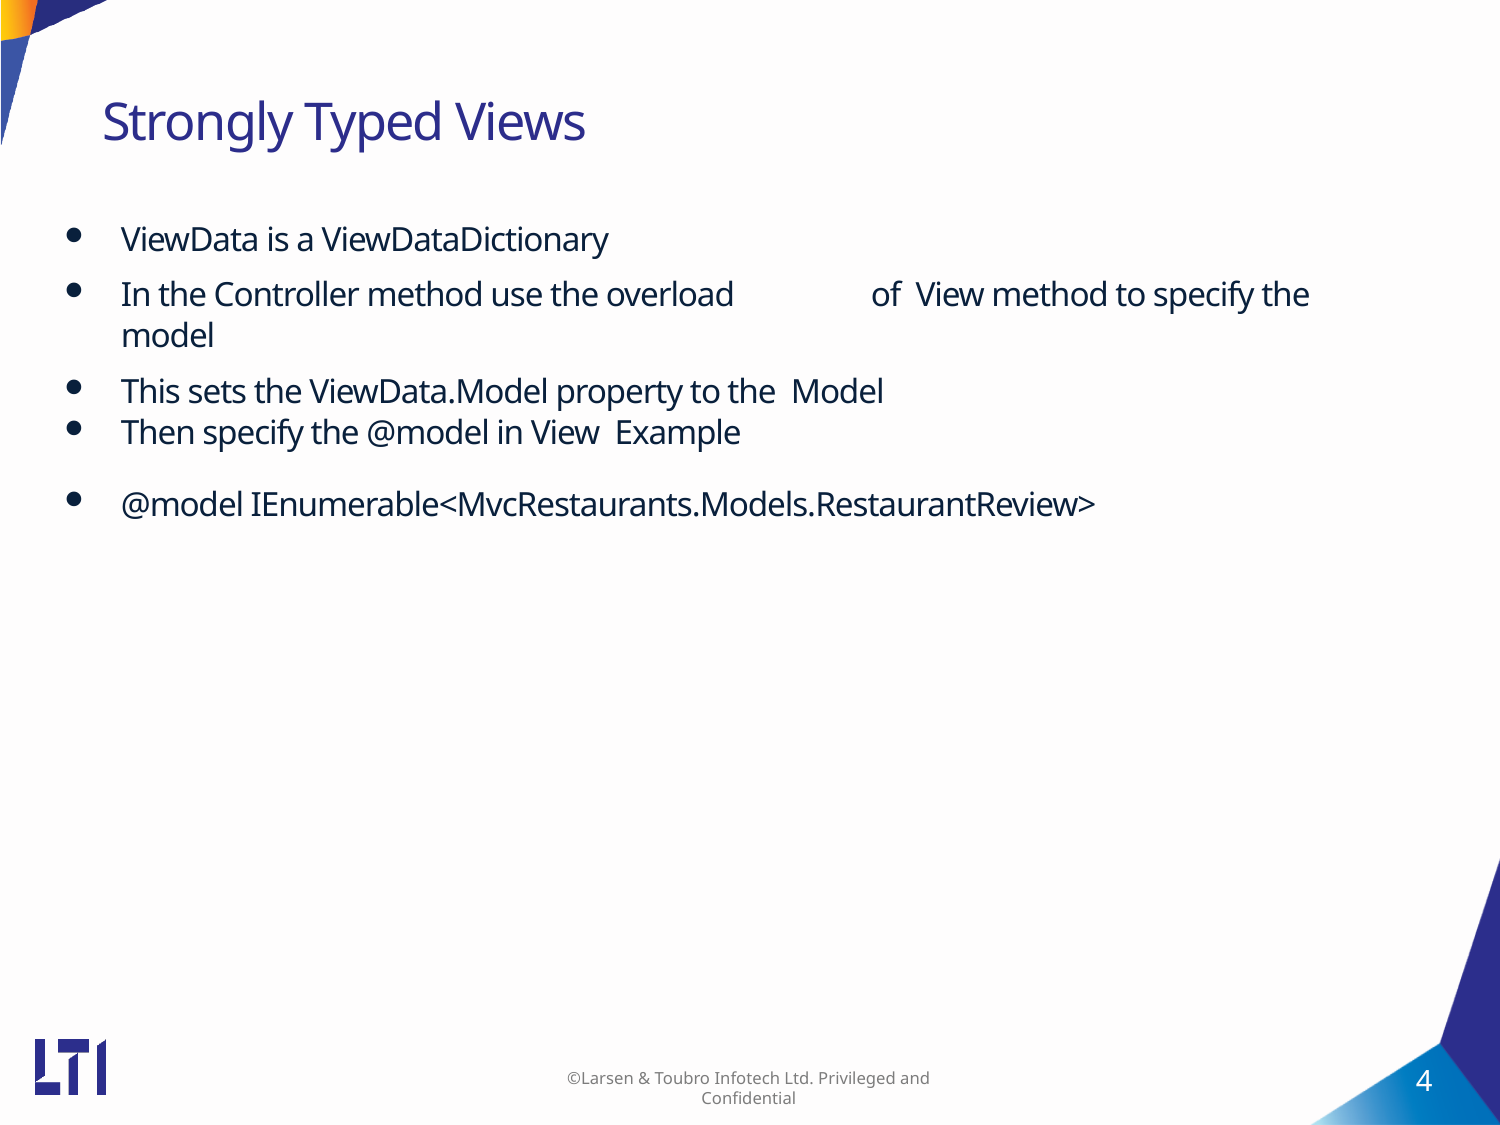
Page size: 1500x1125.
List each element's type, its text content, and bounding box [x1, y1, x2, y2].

picture [35, 1039, 106, 1095]
list ViewData is a ViewDataDictionary In the Controller method use the overload of View method to specify the model This sets the ViewData.Model property to the Model Then specify the @model in View Example @model IEnumerable<MvcRestaurants.Models.RestaurantReview> [62, 200, 1476, 856]
picture [0, 0, 110, 145]
title Strongly Typed Views [99, 85, 880, 200]
picture [1288, 854, 1500, 1125]
